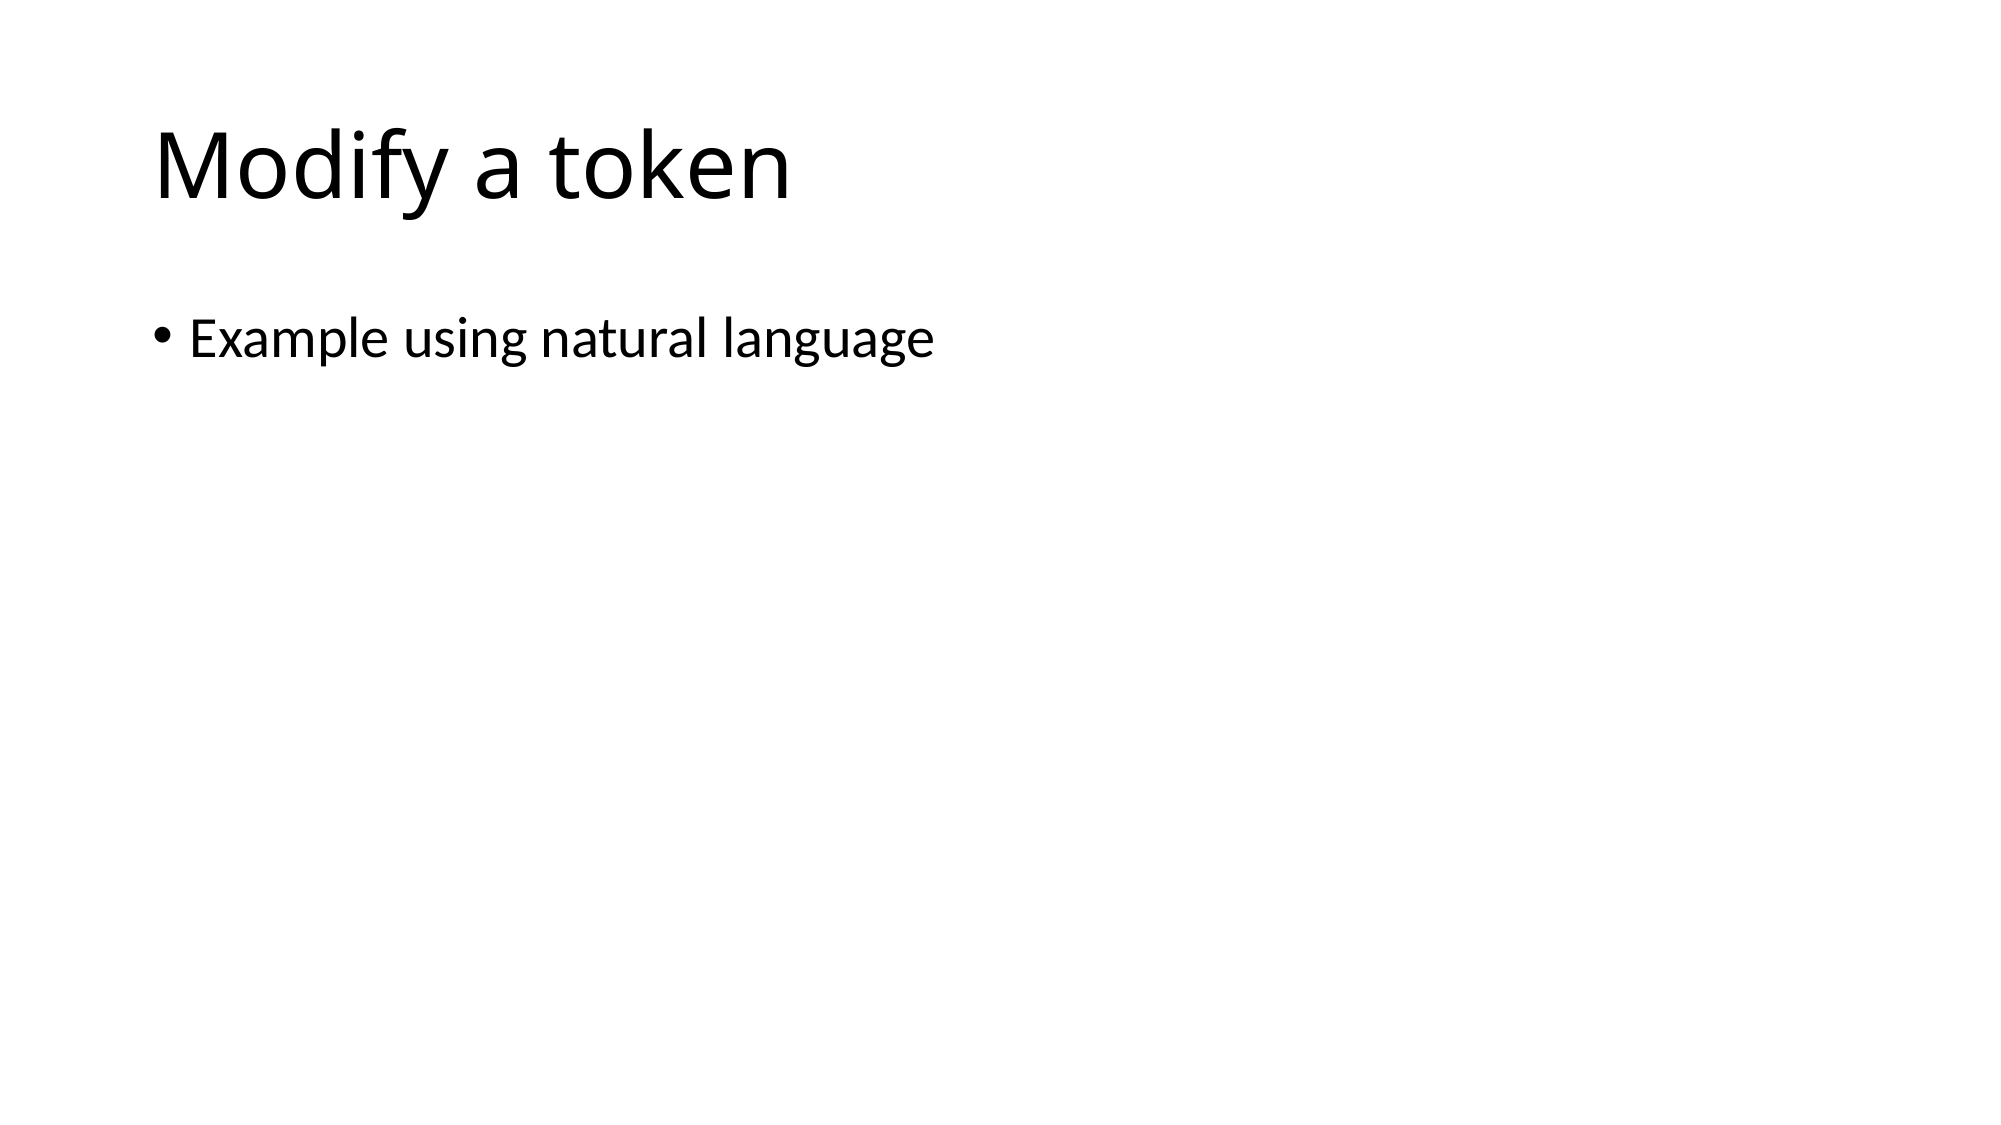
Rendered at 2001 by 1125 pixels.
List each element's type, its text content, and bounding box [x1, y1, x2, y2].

title Modify a token [137, 59, 1863, 278]
list Example using natural language [137, 299, 1863, 437]
